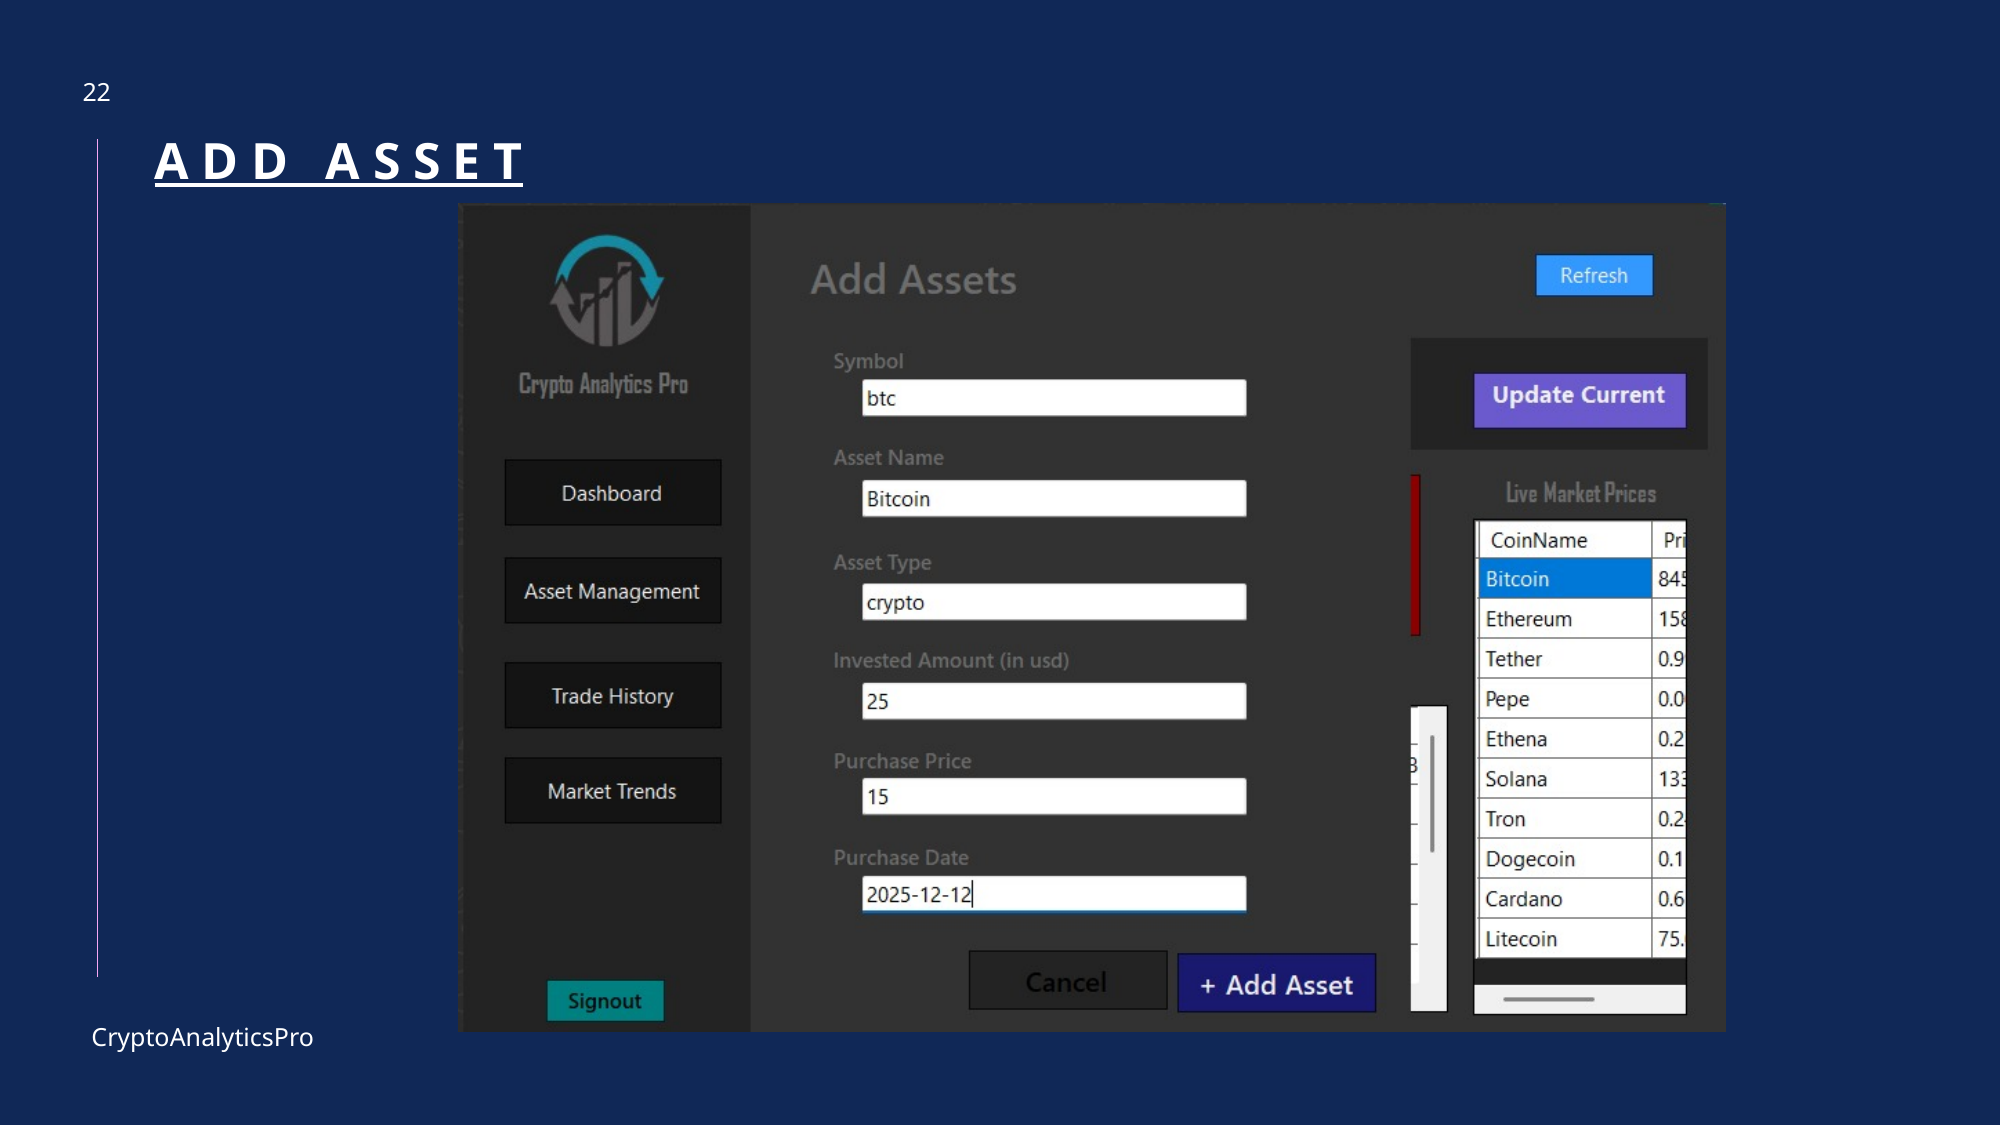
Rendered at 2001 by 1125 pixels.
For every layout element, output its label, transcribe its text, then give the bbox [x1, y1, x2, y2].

slide_number 22 [53, 67, 140, 119]
title Add Asset [139, 93, 765, 234]
footer CryptoAnalyticsPro [76, 1015, 459, 1061]
picture [458, 203, 1726, 1032]
